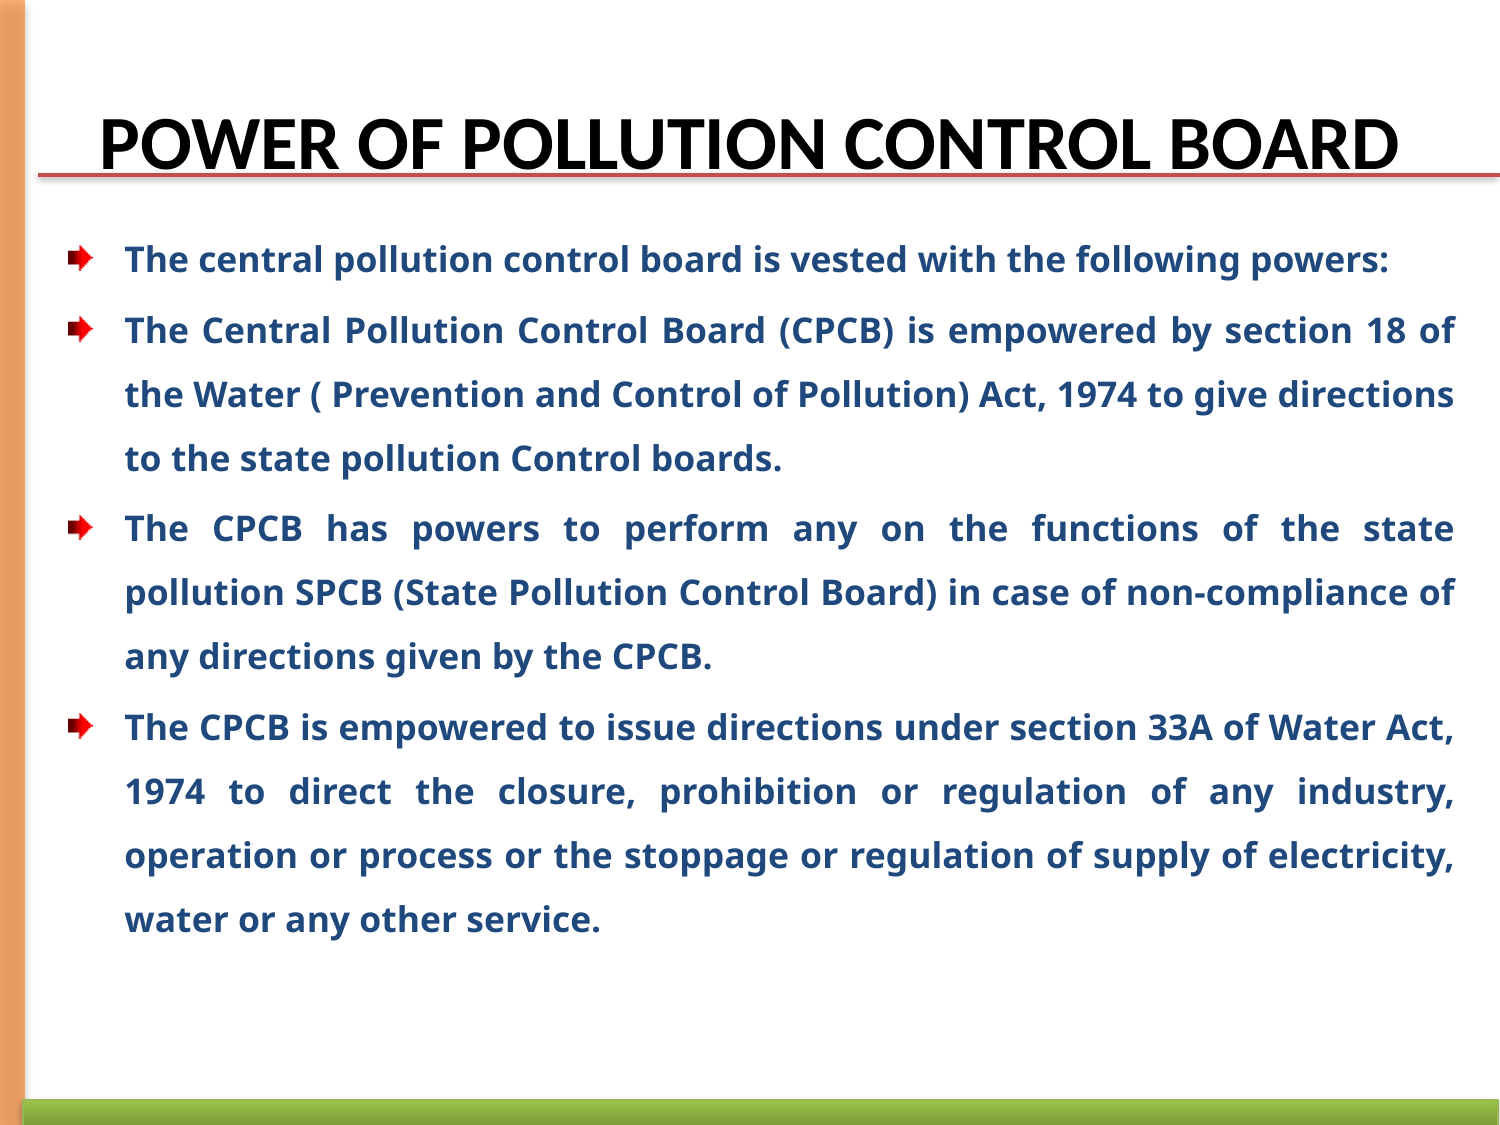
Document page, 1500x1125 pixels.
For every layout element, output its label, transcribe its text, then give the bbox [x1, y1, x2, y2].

picture [68, 713, 93, 739]
picture [68, 245, 93, 271]
picture [68, 316, 93, 342]
title POWER OF POLLUTION CONTROL BOARD [75, 45, 1425, 208]
list The central pollution control board is vested with the following powers: The Central Pollution Control Board (CPCB) is empowered by section 18 of the Water ( Prevention and Control of Pollution) Act, 1974 to give directions to the state pollution Control boards. The CPCB has powers to perform any on the functions of the state pollution SPCB (State Pollution Control Board) in case of non-compliance of any directions given by the CPCB. The CPCB is empowered to issue directions under section 33A of Water Act, 1974 to direct the closure, prohibition or regulation of any industry, operation or process or the stoppage or regulation of supply of electricity, water or any other service. [53, 208, 1471, 1080]
picture [68, 515, 93, 540]
